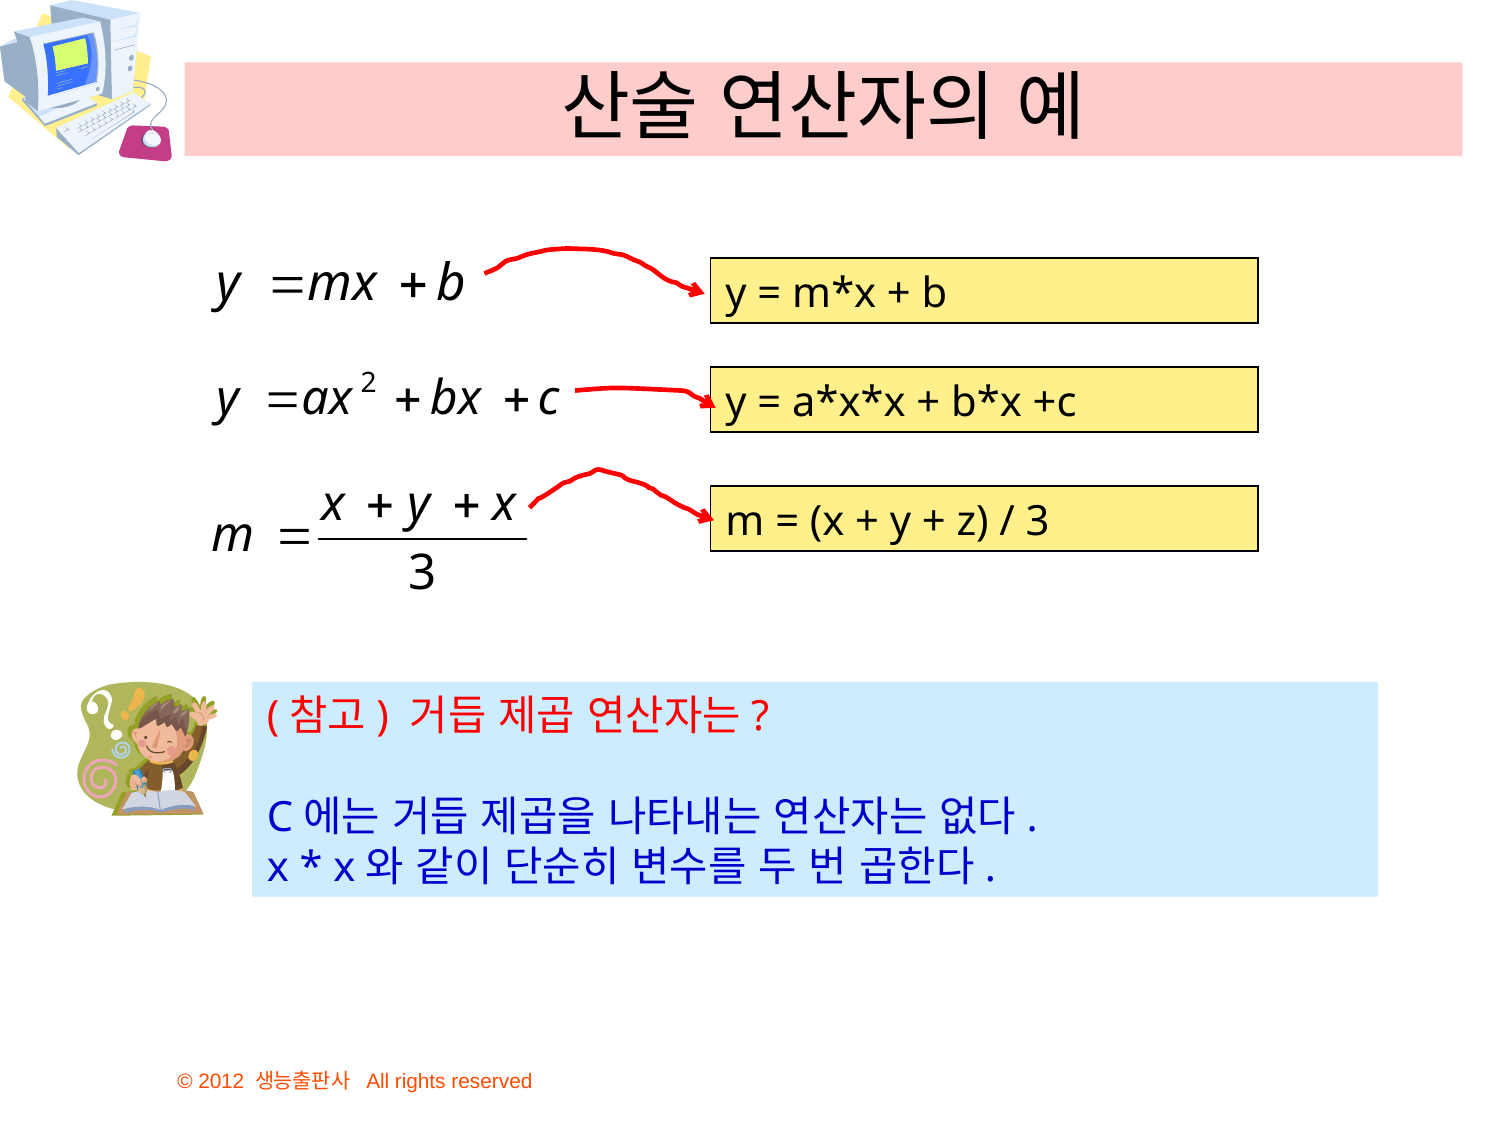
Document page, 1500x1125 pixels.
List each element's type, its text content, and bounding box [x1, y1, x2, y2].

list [208, 252, 482, 318]
picture [76, 681, 218, 816]
text_box y = a*x*x + b*x +c [710, 367, 1258, 432]
text_box [486, 248, 705, 297]
text_box (참고) 거듭 제곱 연산자는? C에는 거듭 제곱을 나타내는 연산자는 없다. x * x와 같이 단순히 변수를 두 번 곱한다. [252, 681, 1378, 897]
title 산술 연산자의 예 [184, 62, 1463, 157]
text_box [208, 357, 578, 431]
text_box y = m*x + b [710, 258, 1258, 323]
text_box m = (x + y + z) / 3 [710, 486, 1258, 551]
text_box [583, 387, 716, 408]
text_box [208, 468, 537, 601]
text_box [541, 469, 714, 523]
